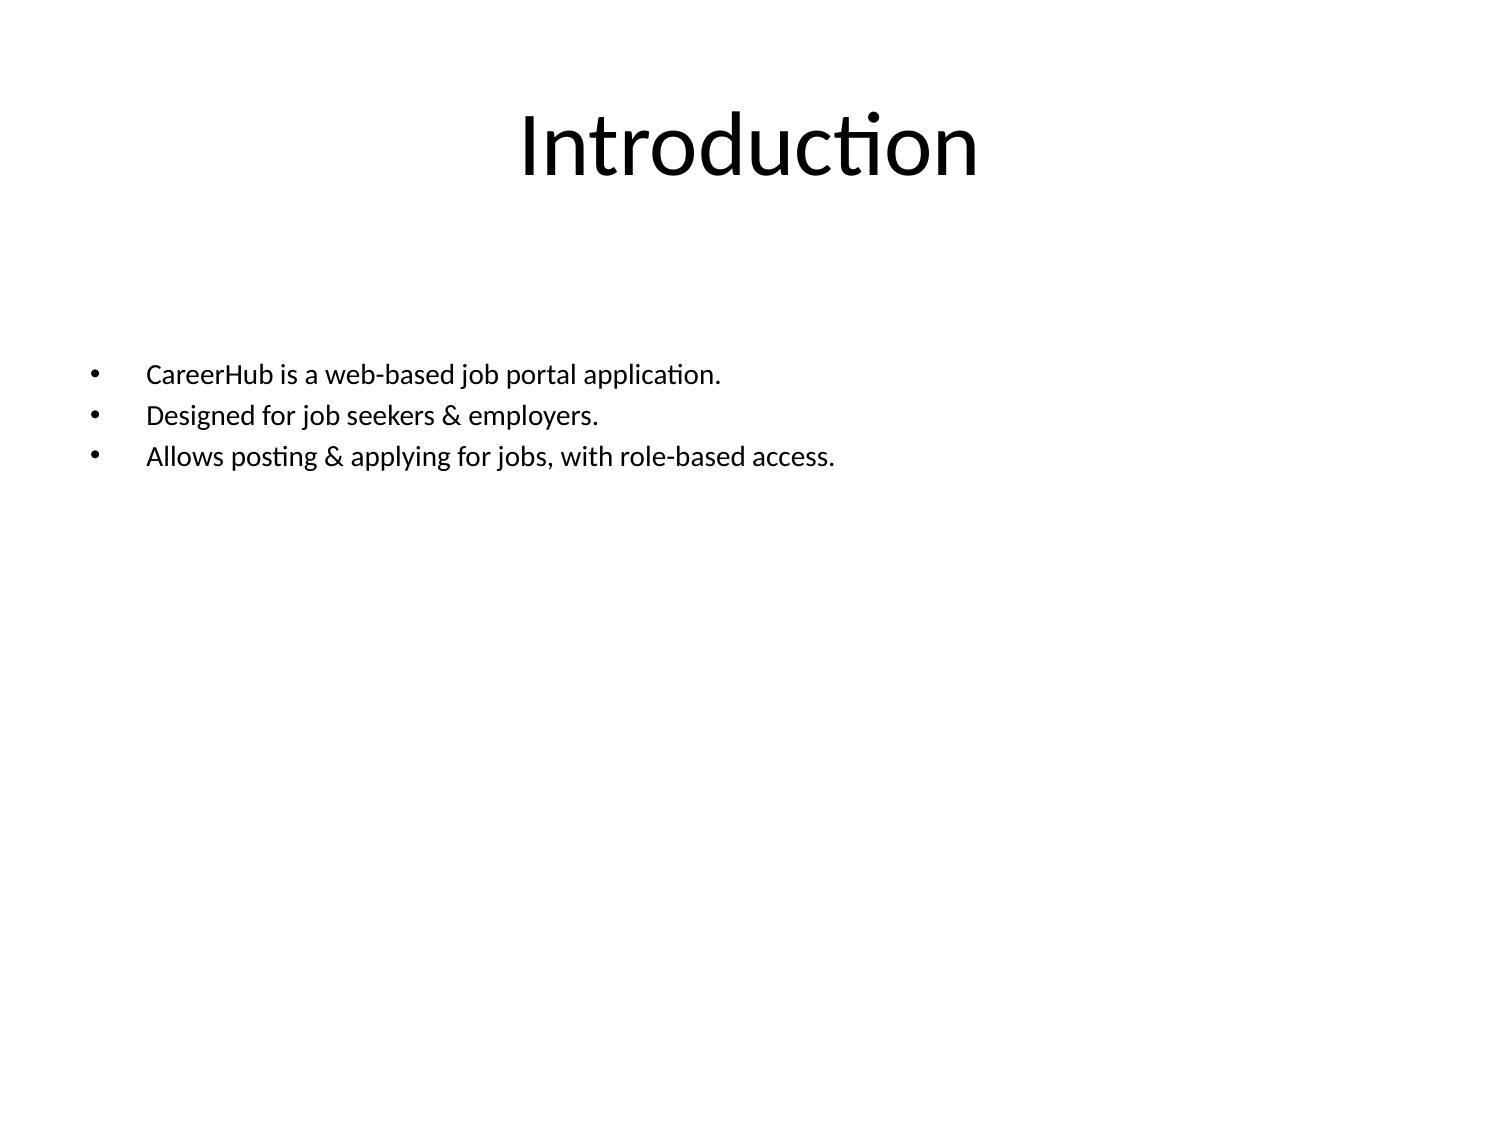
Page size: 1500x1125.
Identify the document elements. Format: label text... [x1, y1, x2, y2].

list CareerHub is a web-based job portal application. Designed for job seekers & employers. Allows posting & applying for jobs, with role-based access. [75, 262, 1425, 1005]
title Introduction [75, 45, 1425, 233]
